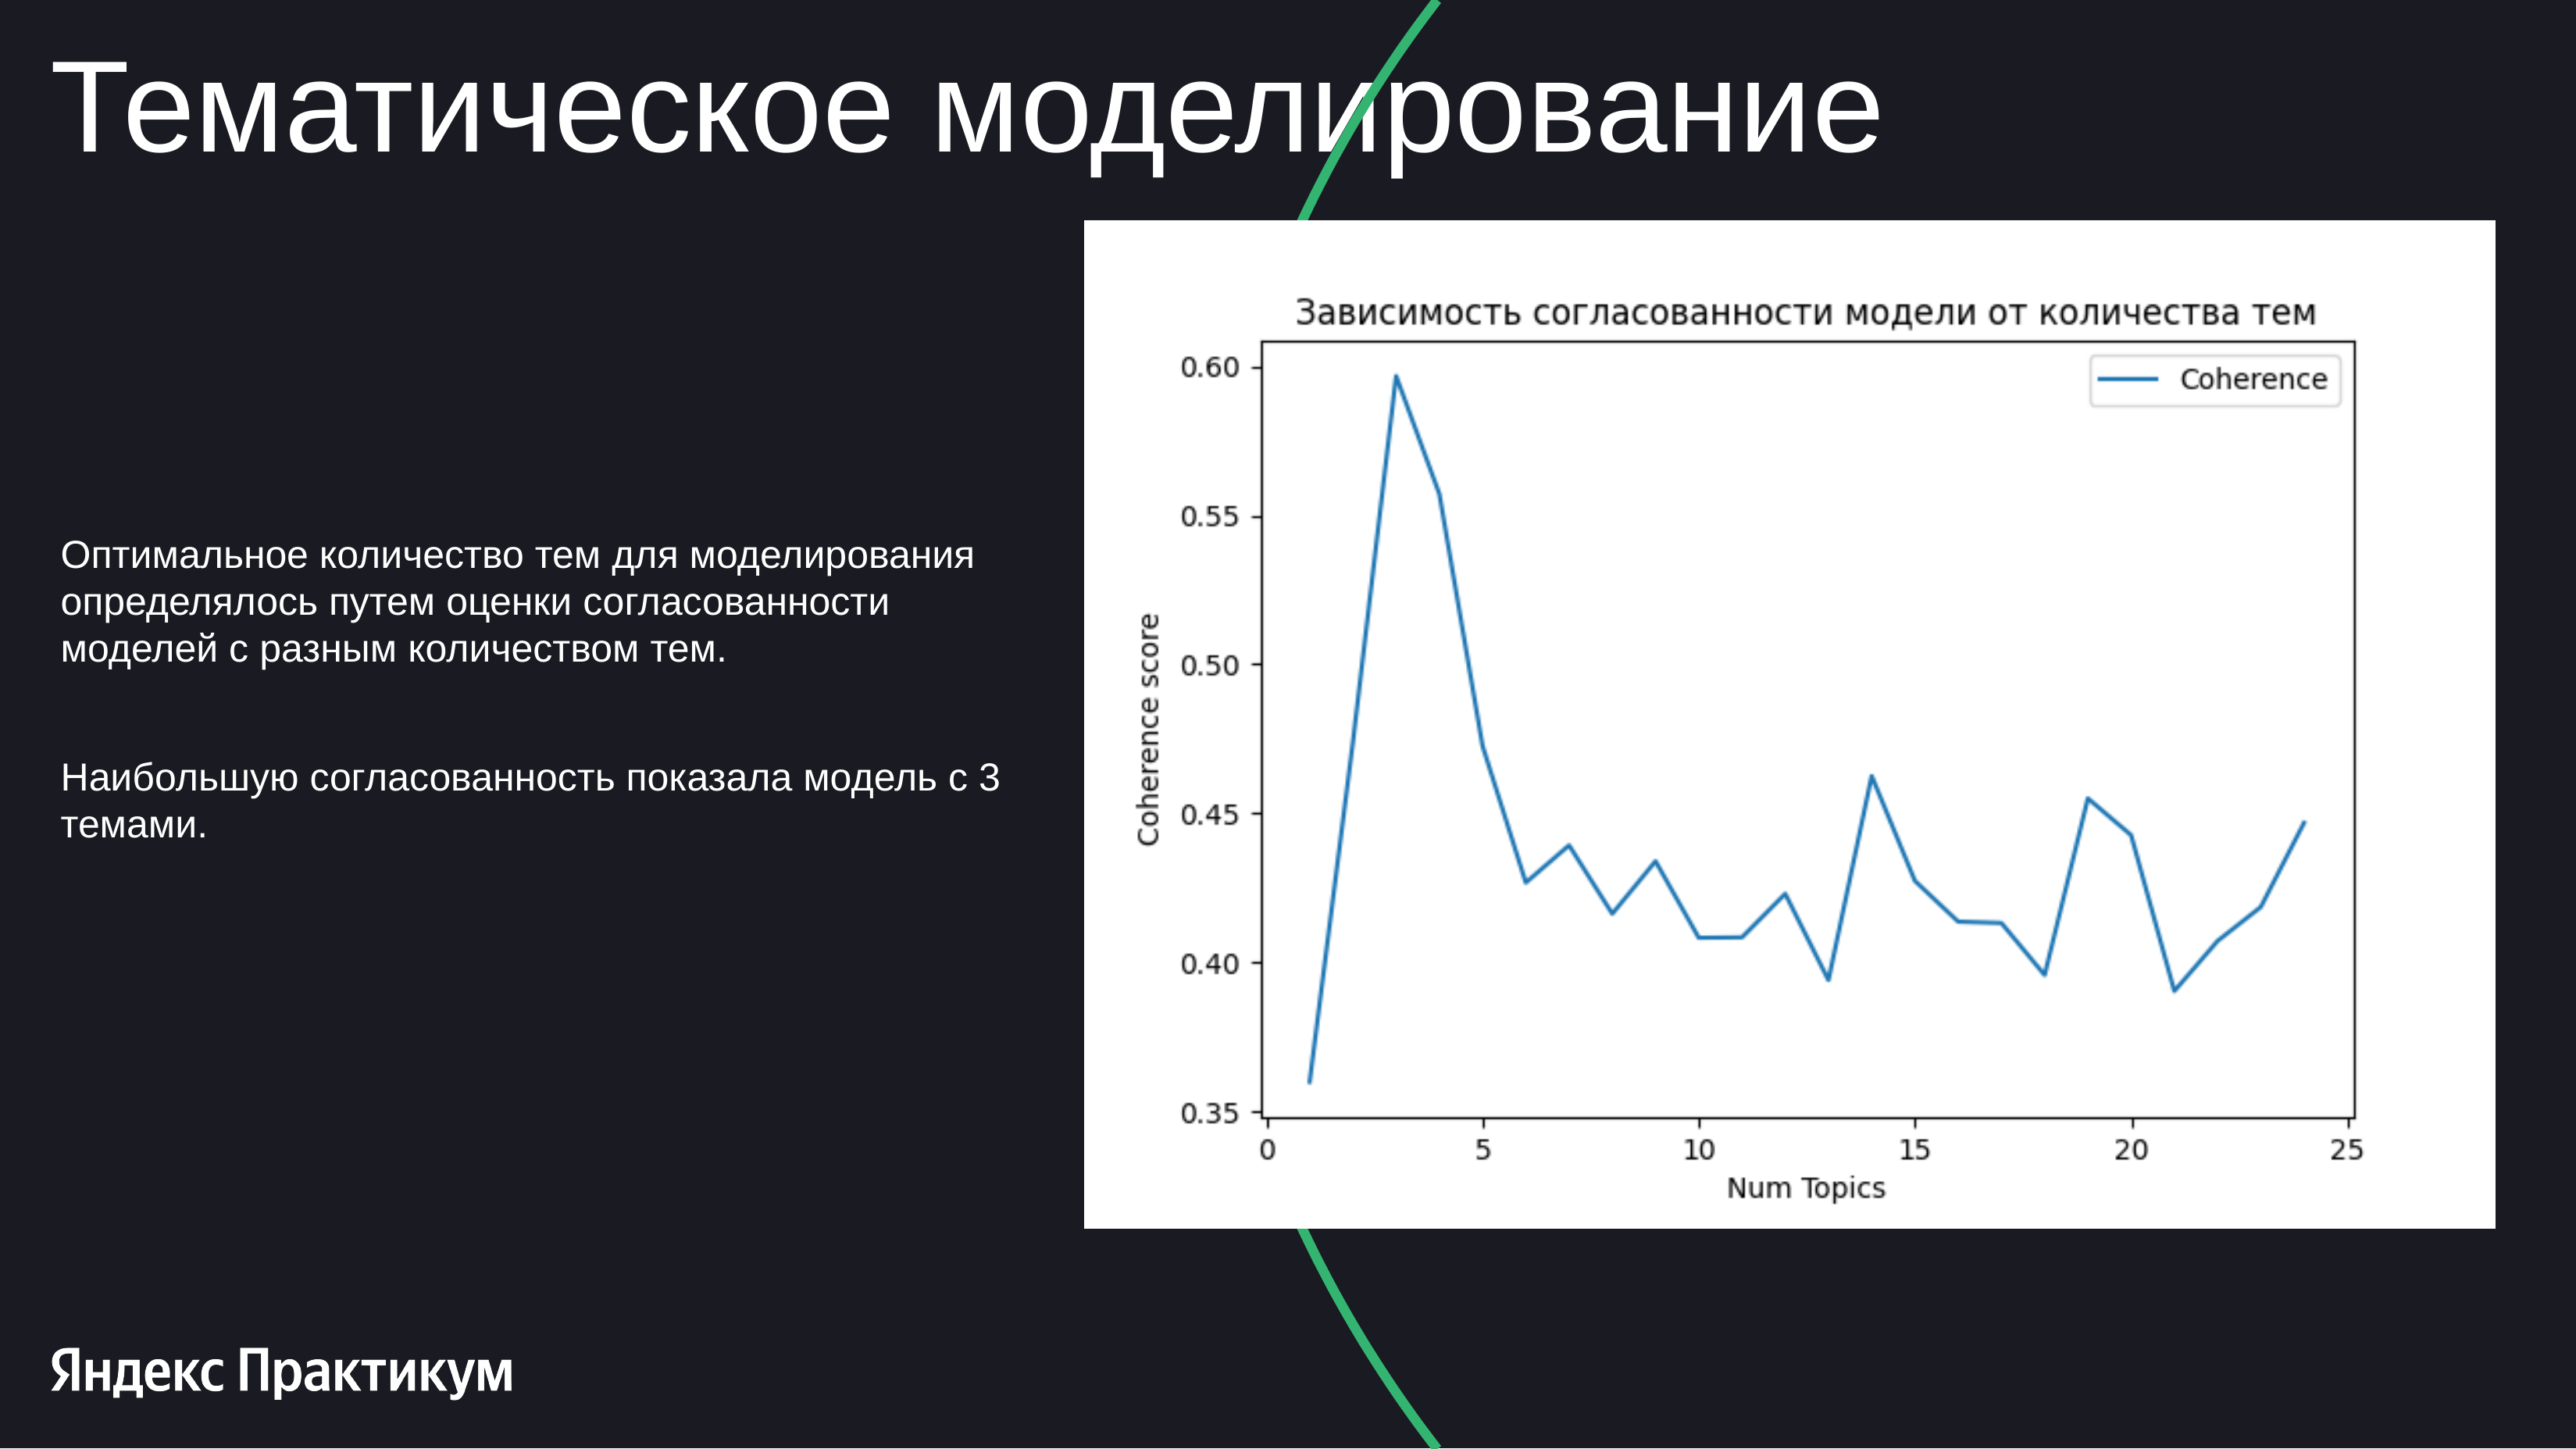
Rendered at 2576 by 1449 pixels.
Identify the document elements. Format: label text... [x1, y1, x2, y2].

text_box [1303, 0, 1438, 218]
text_box Наибольшую согласованность показала модель с 3 темами. [48, 740, 1019, 858]
picture [51, 1347, 512, 1401]
title Тематическое моделирование [1438, 39, 2441, 218]
text_box Оптимальное количество тем для моделирования определялось путем оценки согласованности моделей с разным количеством тем. [48, 517, 1019, 682]
title Тематическое моделирование [48, 39, 1408, 227]
text_box [1306, 1237, 1438, 1449]
picture [1084, 220, 2496, 1229]
